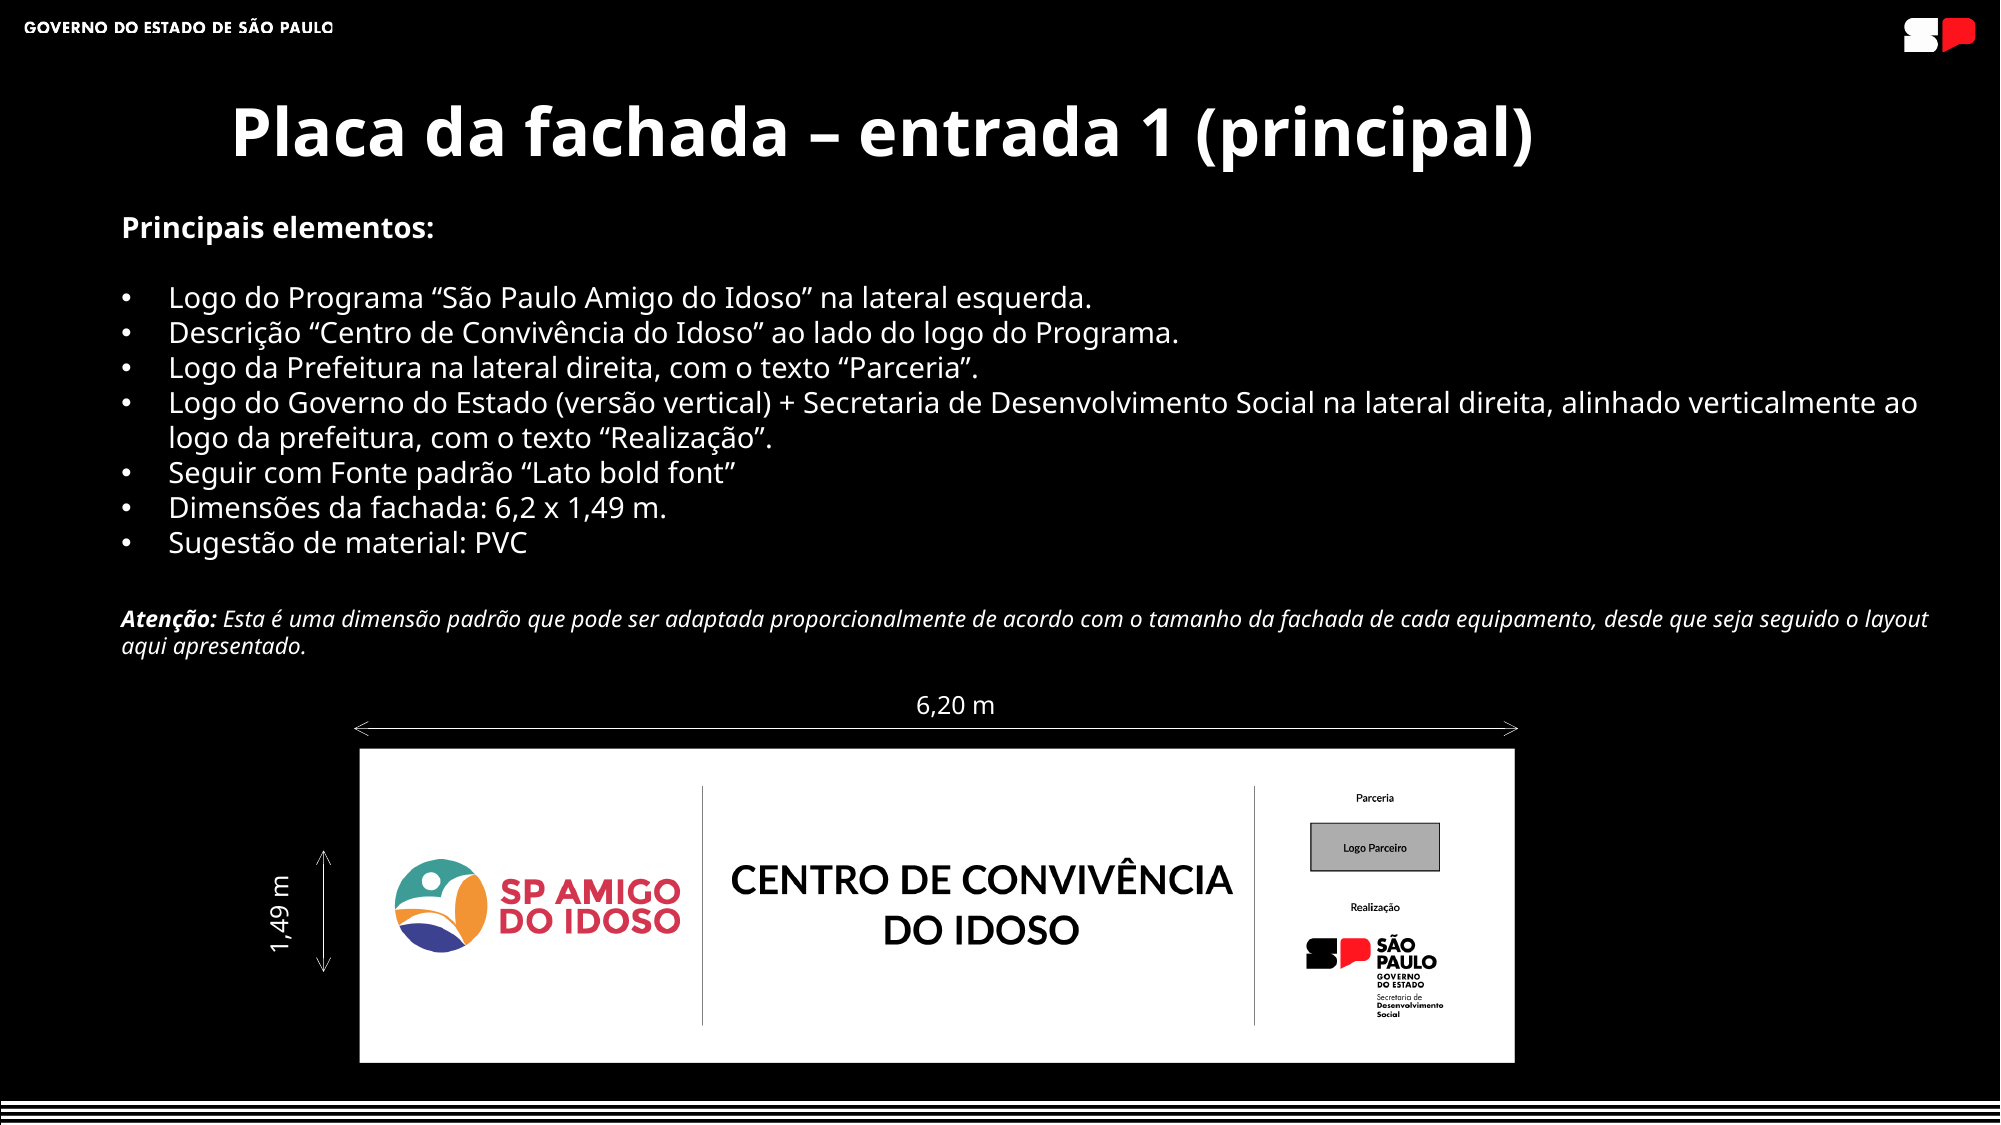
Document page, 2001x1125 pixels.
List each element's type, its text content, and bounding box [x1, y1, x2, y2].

picture [354, 743, 1519, 1068]
text_box 1,49 m [255, 826, 301, 1003]
text_box Principais elementos: Logo do Programa “São Paulo Amigo do Idoso” na lateral esquerda. Descrição “Centro de Convivência do Idoso” ao lado do logo do Programa. Logo da Prefeitura na lateral direita, com o texto “Parceria”. Logo do Governo do Estado (versão vertical) + Secretaria de Desenvolvimento Social na lateral direita, alinhado verticalmente ao logo da prefeitura, com o texto “Realização”. Seguir com Fonte padrão “Lato bold font” Dimensões da fachada: 6,2 x 1,49 m. Sugestão de material: PVC Atenção: Esta é uma dimensão padrão que pode ser adaptada proporcionalmente de acordo com o tamanho da fachada de cada equipamento, desde que seja seguido o layout aqui apresentado. [106, 202, 1955, 667]
text_box Placa da fachada – entrada 1 (principal) [216, 81, 1551, 177]
text_box 6,20 m [854, 682, 1058, 727]
